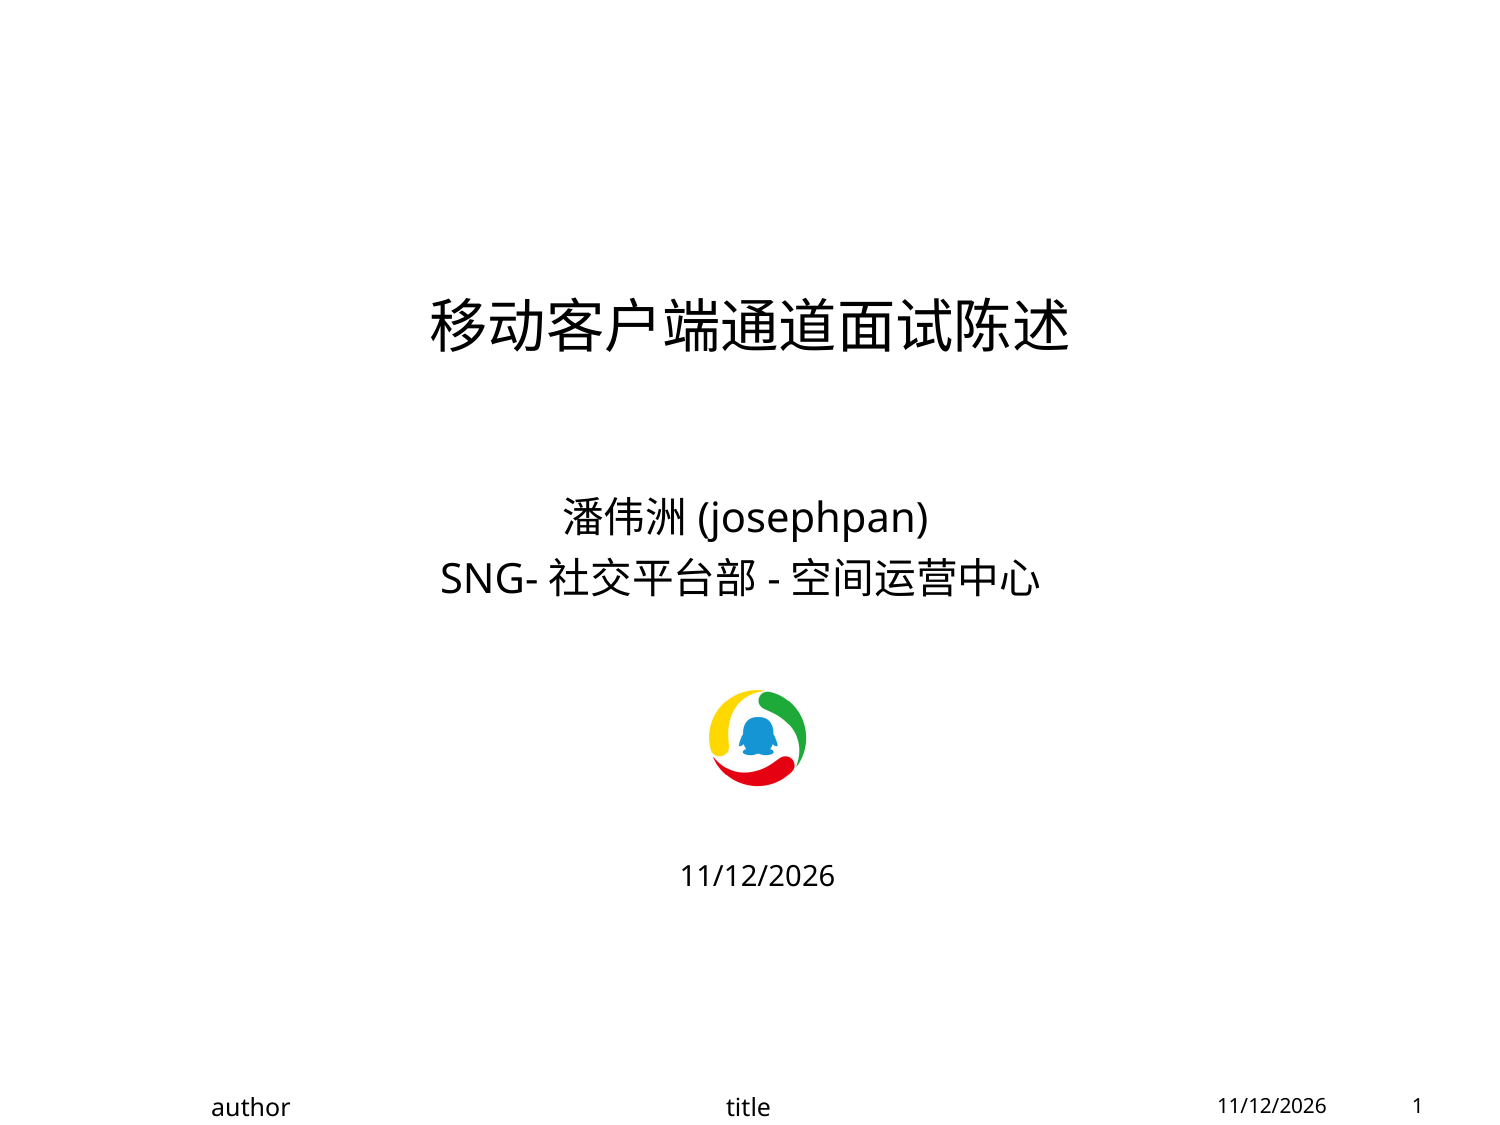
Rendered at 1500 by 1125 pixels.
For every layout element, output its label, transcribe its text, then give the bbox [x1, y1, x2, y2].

picture [695, 675, 820, 799]
title 移动客户端通道面试陈述 [187, 259, 1313, 399]
text_box 2018/10/15 [664, 849, 851, 905]
subtitle 潘伟洲(josephpan) SNG-社交平台部-空间运营中心 [182, 489, 1308, 673]
